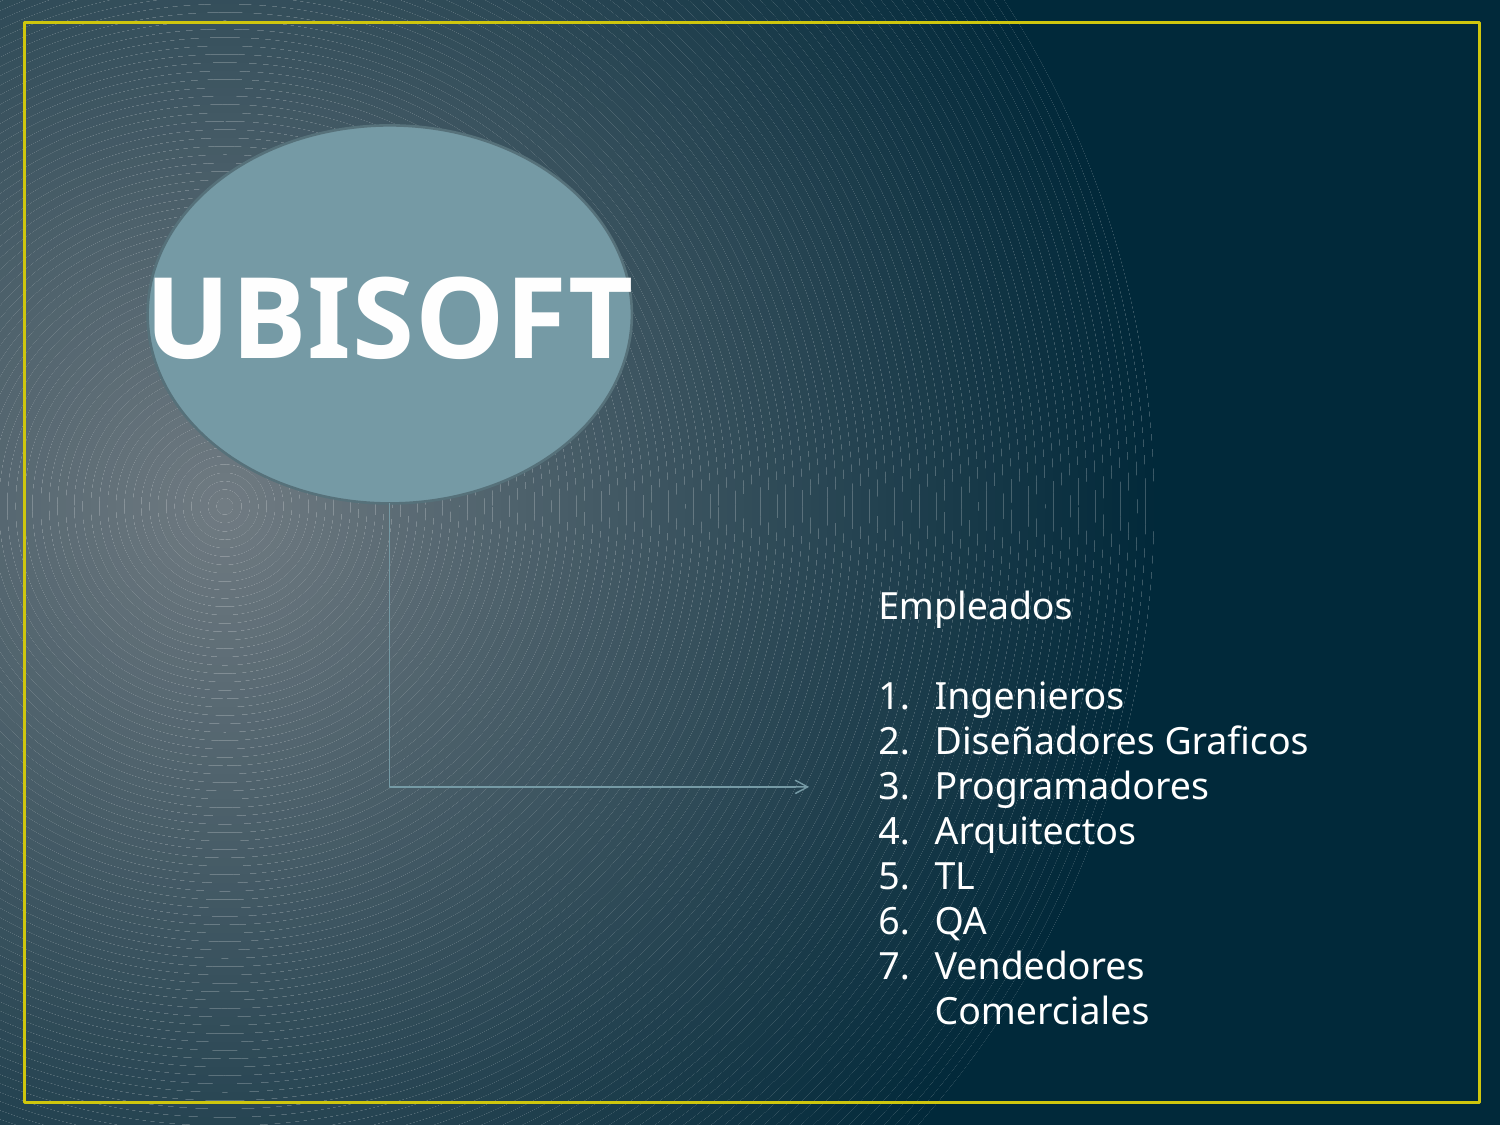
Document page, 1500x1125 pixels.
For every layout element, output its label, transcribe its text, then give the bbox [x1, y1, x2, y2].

text_box Empleados Ingenieros Diseñadores Graficos Programadores Arquitectos TL QA Vendedores Comerciales [863, 574, 1360, 1085]
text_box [457, 435, 742, 856]
text_box [165, 389, 614, 505]
text_box UBISOFT [130, 238, 650, 389]
text_box [166, 124, 613, 238]
